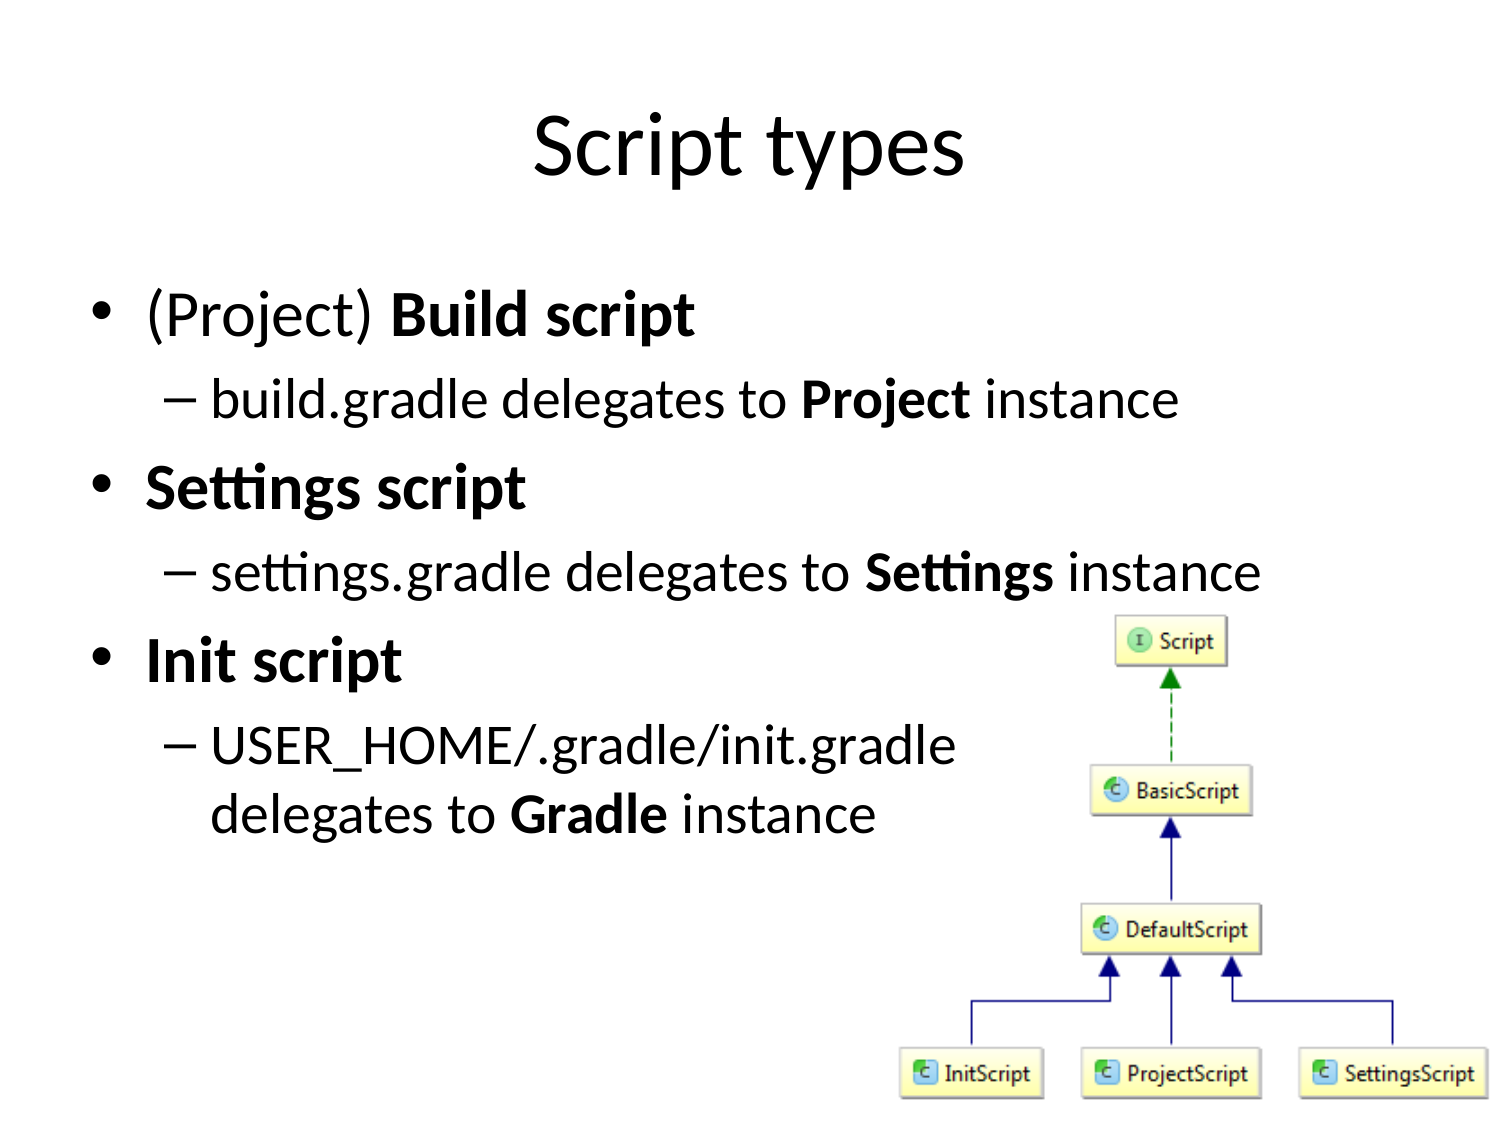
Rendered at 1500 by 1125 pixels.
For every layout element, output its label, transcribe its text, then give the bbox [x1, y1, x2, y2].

picture [883, 597, 1500, 1114]
list (Project) Build script build.gradle delegates to Project instance Settings script settings.gradle delegates to Settings instance Init script USER_HOME/.gradle/init.gradle delegates to Gradle instance [75, 262, 1418, 856]
title Script types [75, 45, 1425, 233]
